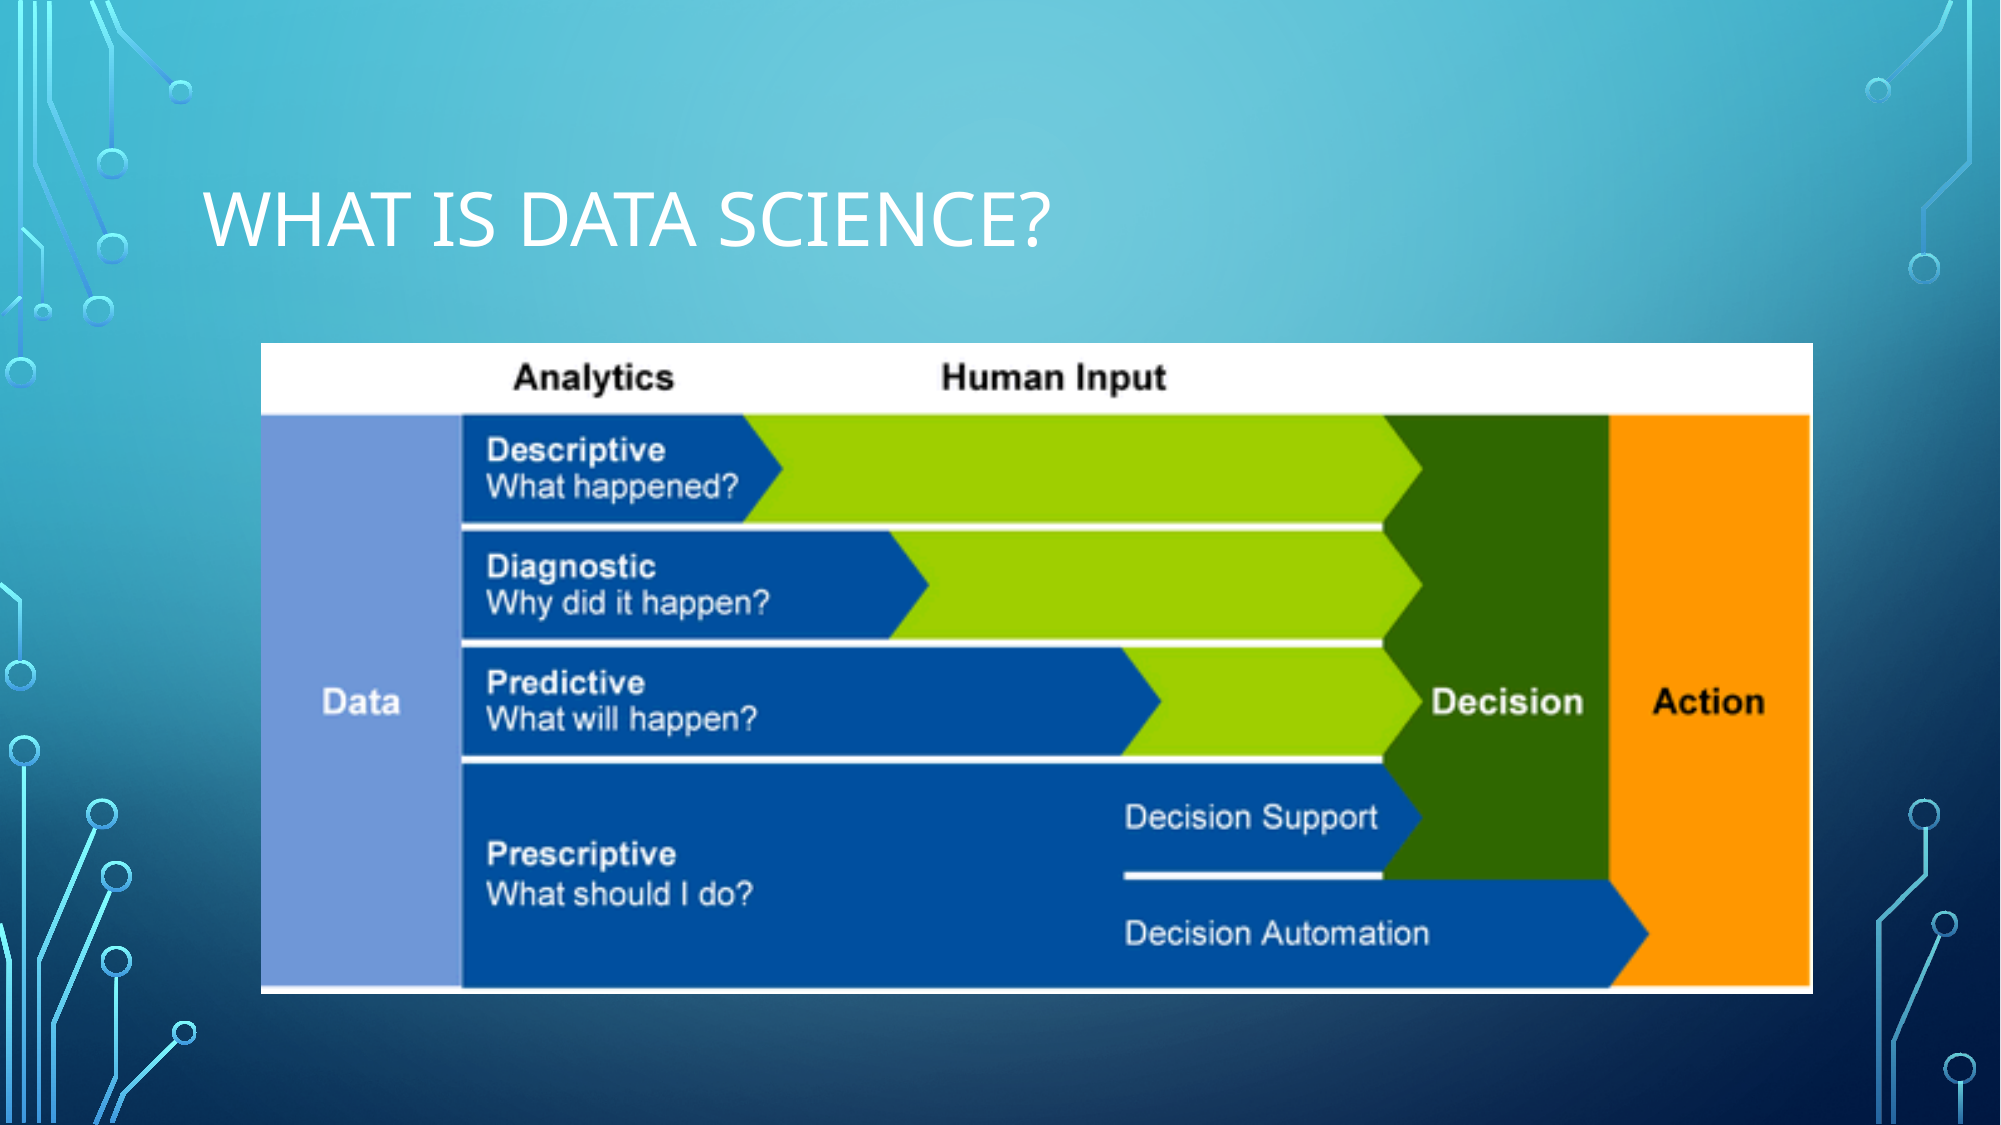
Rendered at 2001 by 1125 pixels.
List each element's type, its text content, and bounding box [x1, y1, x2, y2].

title What is Data Science? [187, 101, 1813, 344]
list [260, 343, 1813, 994]
